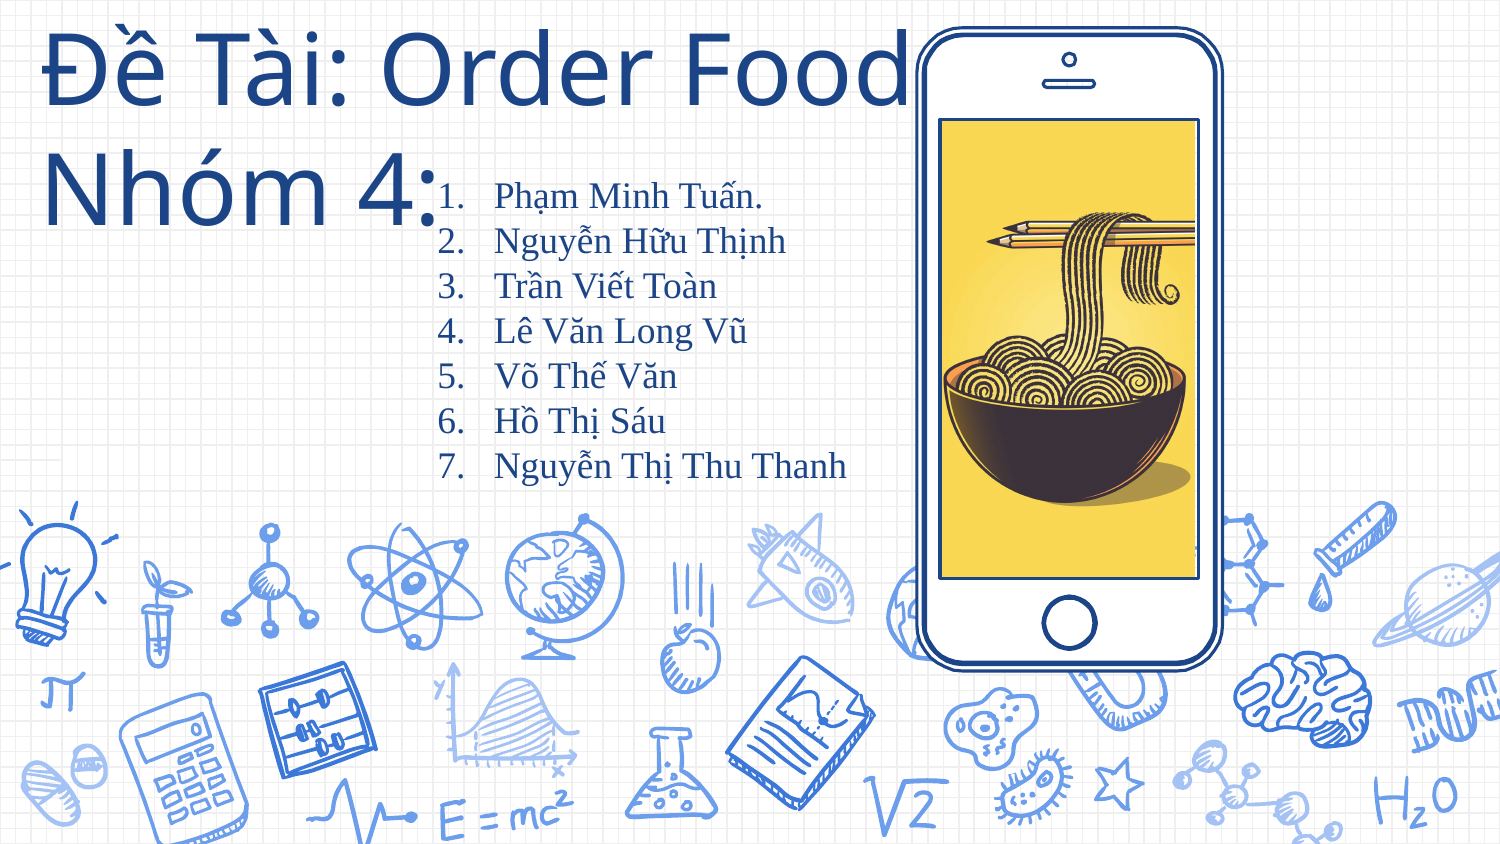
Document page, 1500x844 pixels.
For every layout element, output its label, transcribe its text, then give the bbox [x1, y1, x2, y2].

picture [934, 119, 1195, 582]
text_box Phạm Minh Tuấn. Nguyễn Hữu Thịnh Trần Viết Toàn Lê Văn Long Vũ Võ Thế Văn Hồ Thị Sáu Nguyễn Thị Thu Thanh [422, 163, 888, 494]
title Đề Tài: Order Food Nhóm 4: [25, 30, 945, 221]
text_box [916, 27, 1223, 672]
